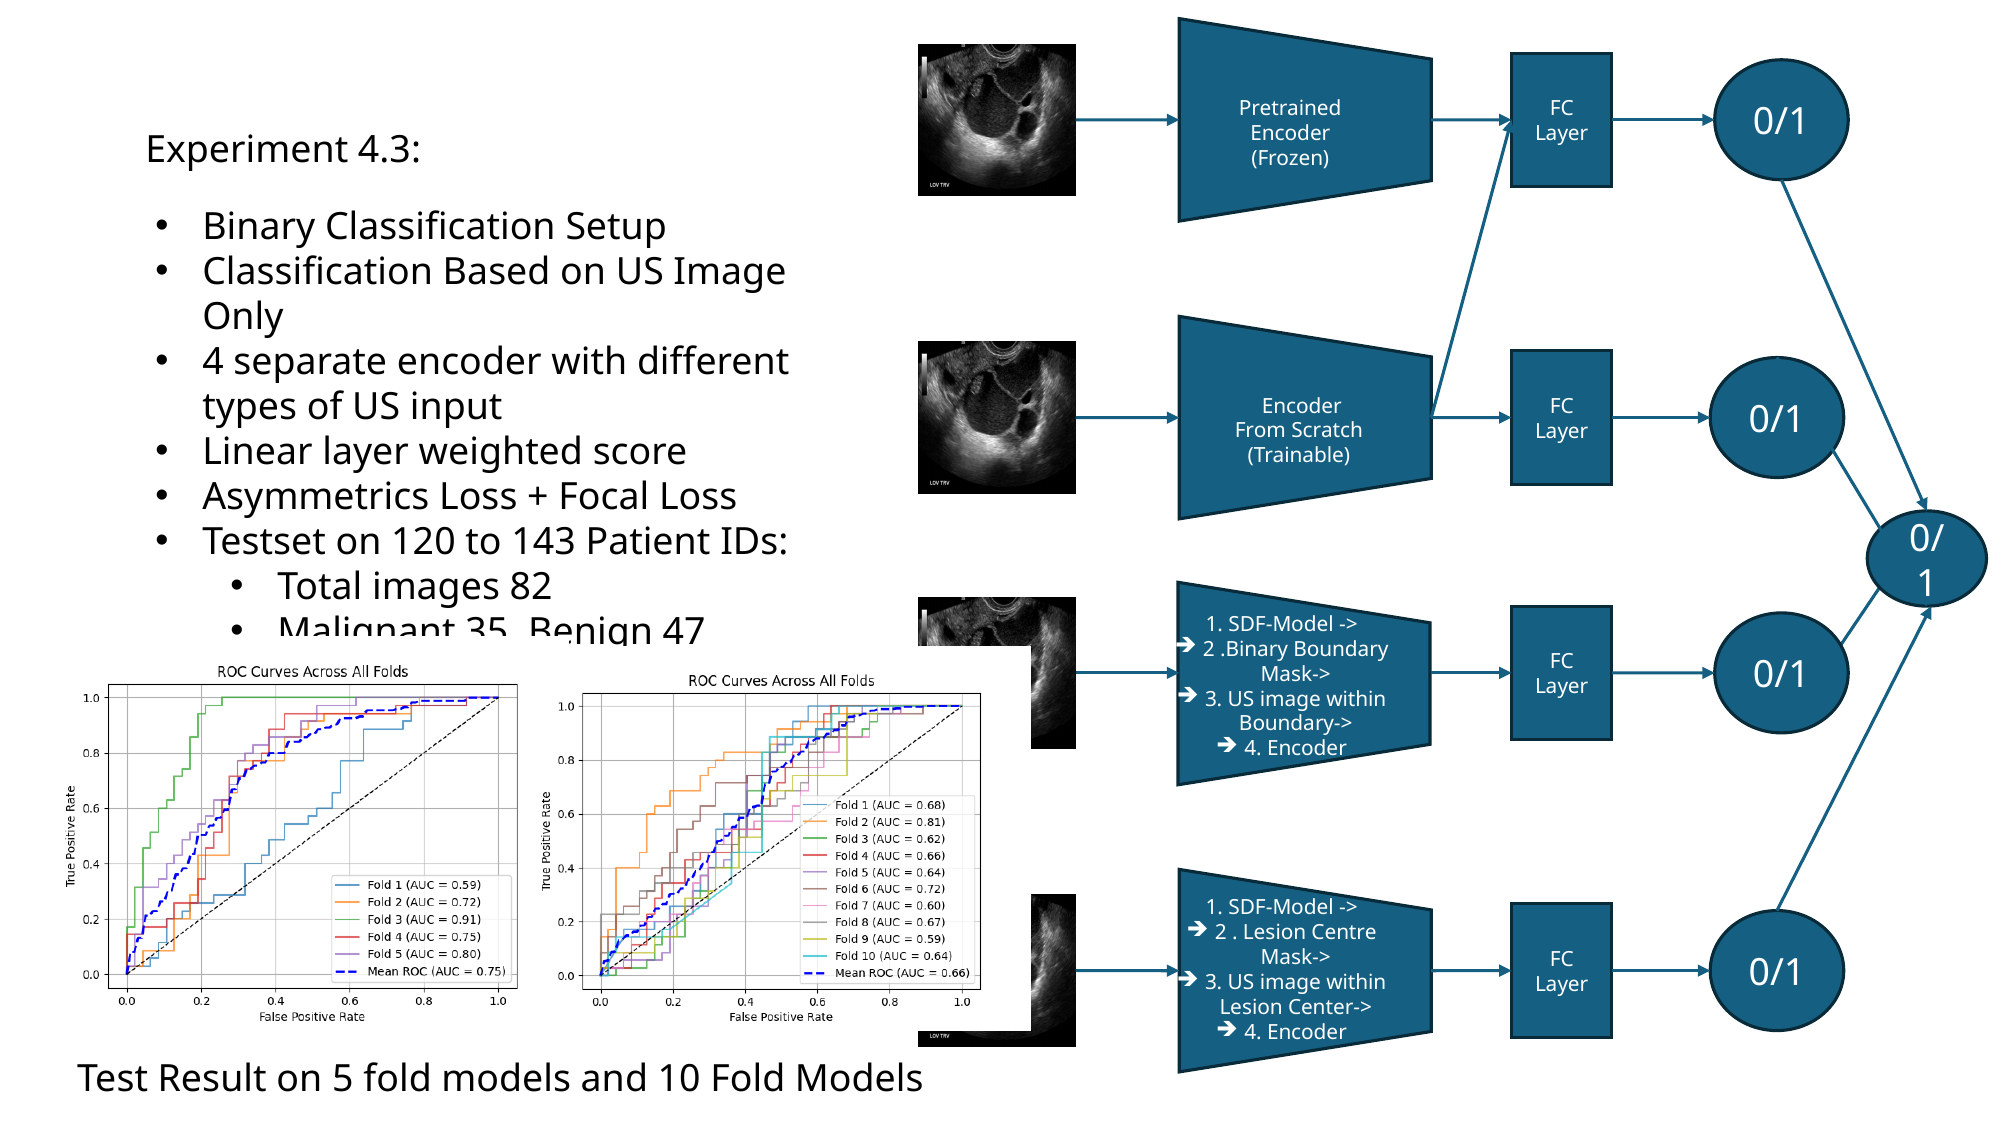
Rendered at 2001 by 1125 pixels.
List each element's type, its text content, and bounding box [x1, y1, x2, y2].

text_box Experiment 4.3: [130, 117, 572, 177]
text_box 1. SDF-Model -> 2 .Binary Boundary Mask-> 3. US image within Boundary-> 4. Encoder [1158, 602, 1405, 768]
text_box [1776, 357, 1928, 605]
text_box Test Result on 5 fold models and 10 Fold Models [26, 1046, 975, 1107]
text_box 0/1 [1713, 611, 1776, 735]
text_box [1177, 314, 1433, 521]
text_box [1405, 617, 1432, 750]
text_box FC Layer [1510, 349, 1613, 486]
text_box [1176, 580, 1311, 602]
text_box FC Layer [1510, 52, 1613, 188]
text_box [1430, 119, 1512, 418]
text_box [1176, 768, 1293, 787]
text_box [1177, 16, 1433, 223]
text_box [1776, 605, 1932, 912]
text_box FC Layer [1510, 605, 1613, 741]
picture [917, 43, 1077, 196]
text_box [1177, 1052, 1314, 1074]
text_box Binary Classification Setup Classification Based on US Image Only 4 separate encoder with different types of US input Linear layer weighted score Asymmetrics Loss + Focal Loss Testset on 120 to 143 Patient IDs: Total images 82 Malignant 35, Benign 47 [140, 149, 880, 646]
text_box 0/1 [1708, 909, 1846, 1033]
text_box 0/1 [1708, 355, 1780, 480]
text_box Encoder From Scratch (Trainable) [1208, 384, 1390, 475]
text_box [1928, 510, 1932, 605]
text_box Pretrained Encoder (Frozen) [1199, 87, 1381, 177]
text_box 0/1 [1713, 58, 1850, 182]
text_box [1780, 179, 1928, 357]
picture [41, 596, 1077, 1047]
text_box [1405, 904, 1433, 1038]
text_box 0/1 [1928, 509, 1989, 608]
picture [917, 341, 1077, 494]
text_box [1177, 867, 1293, 886]
text_box 1. SDF-Model -> 2 . Lesion Centre Mask-> 3. US image within Lesion Center-> 4. Encoder [1158, 886, 1405, 1052]
text_box FC Layer [1510, 902, 1613, 1039]
